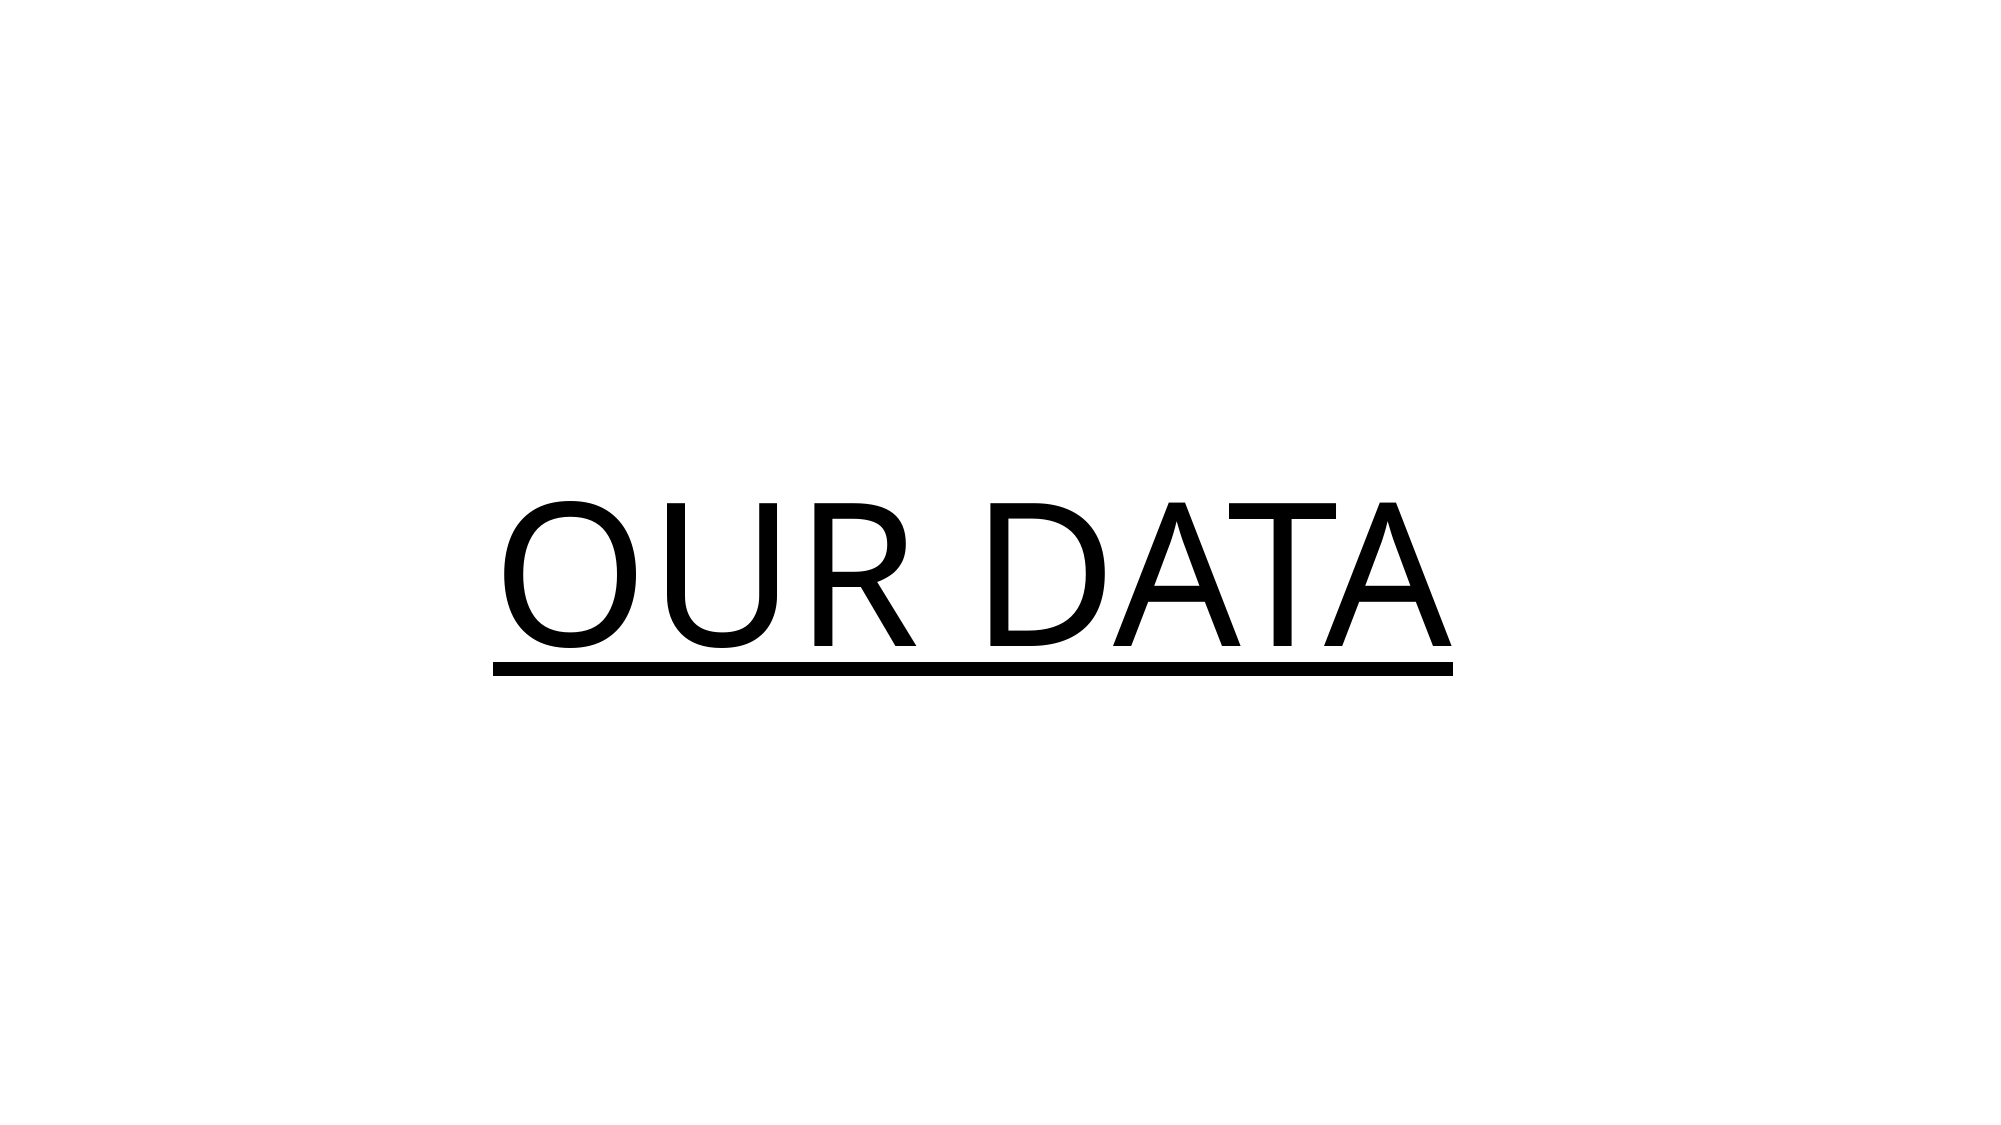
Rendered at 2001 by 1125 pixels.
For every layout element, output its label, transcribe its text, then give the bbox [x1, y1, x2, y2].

title OUR DATA [17, 59, 1929, 1105]
